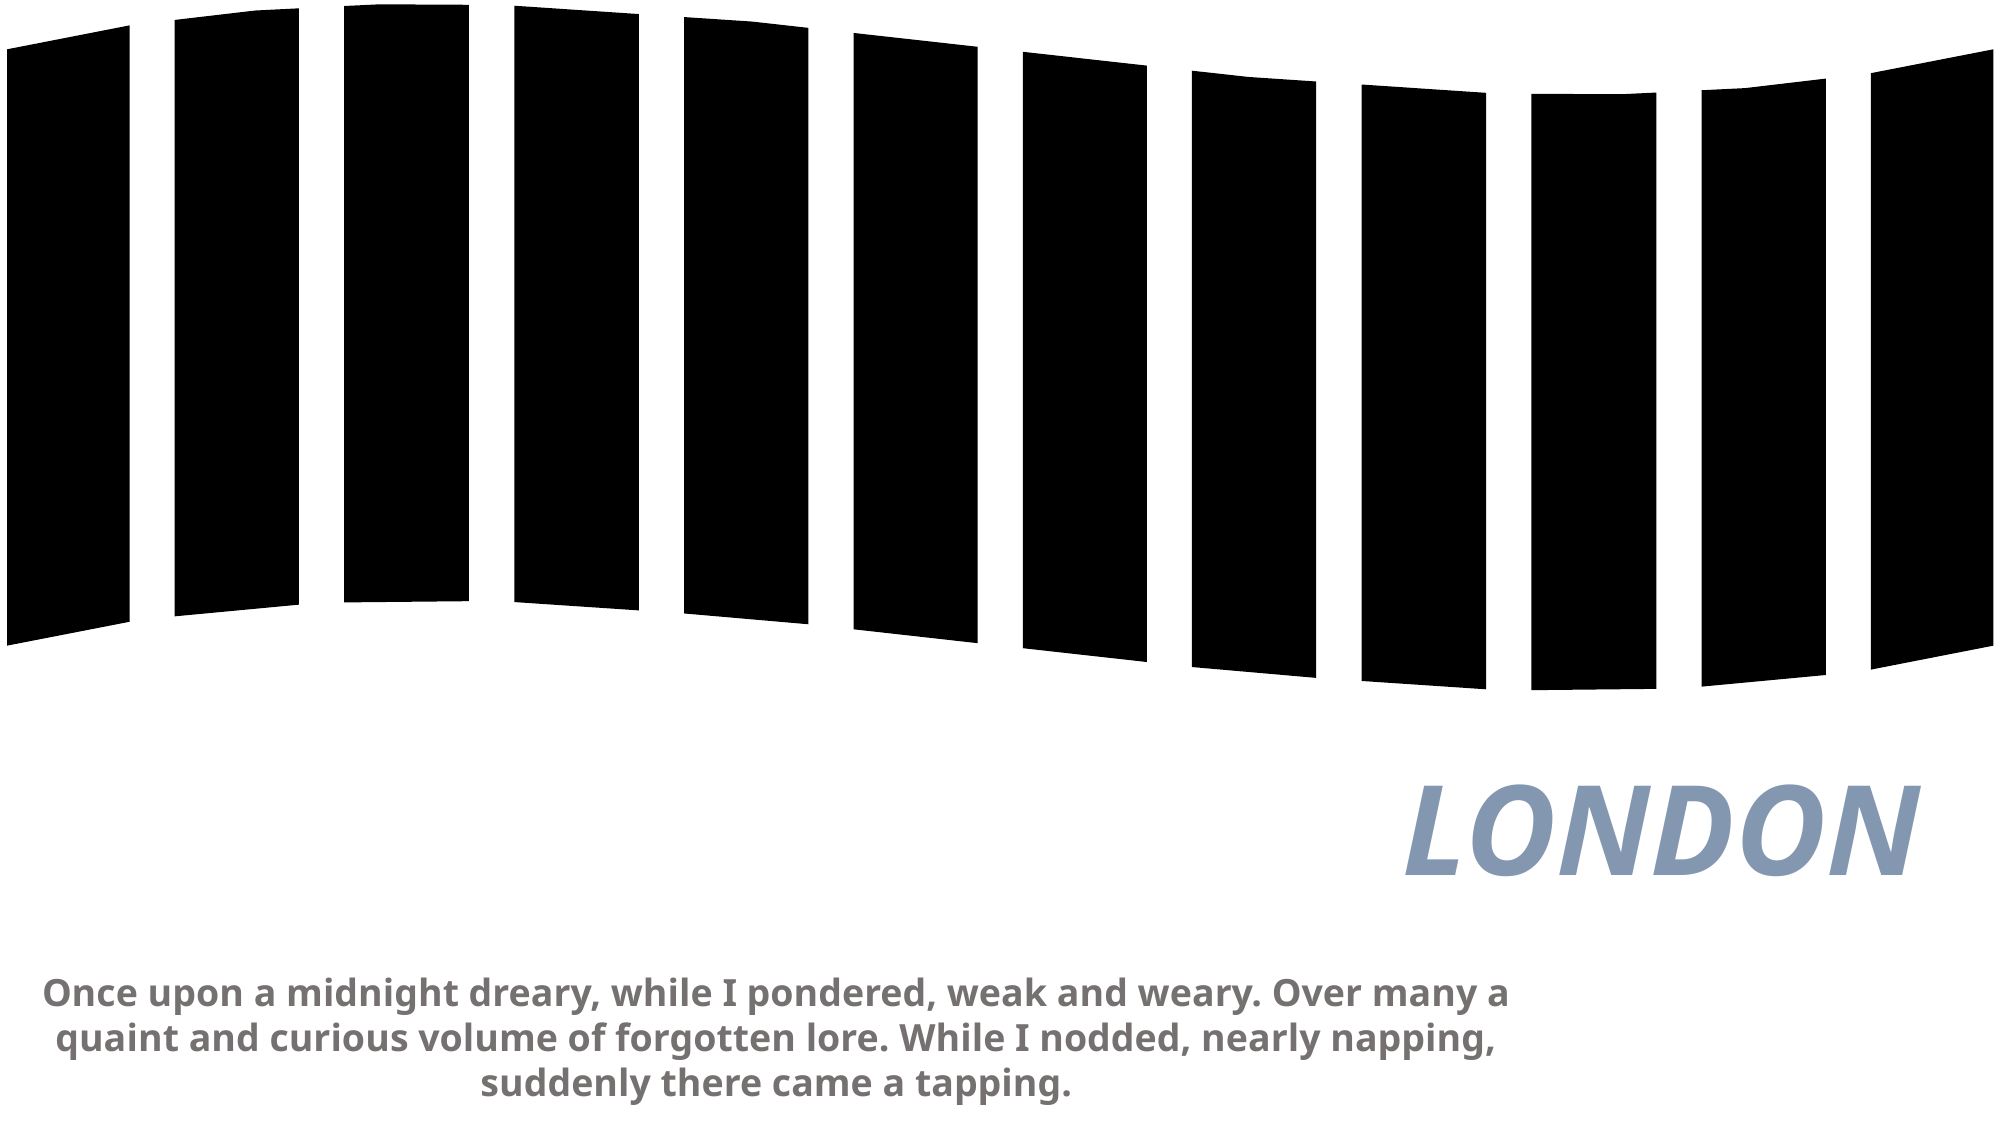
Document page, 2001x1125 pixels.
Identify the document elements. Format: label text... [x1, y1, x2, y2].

text_box Once upon a midnight dreary, while I pondered, weak and weary. Over many a quaint and curious volume of forgotten lore. While I nodded, nearly napping, suddenly there came a tapping. [23, 961, 1530, 1112]
text_box LONDON [1388, 743, 1937, 908]
